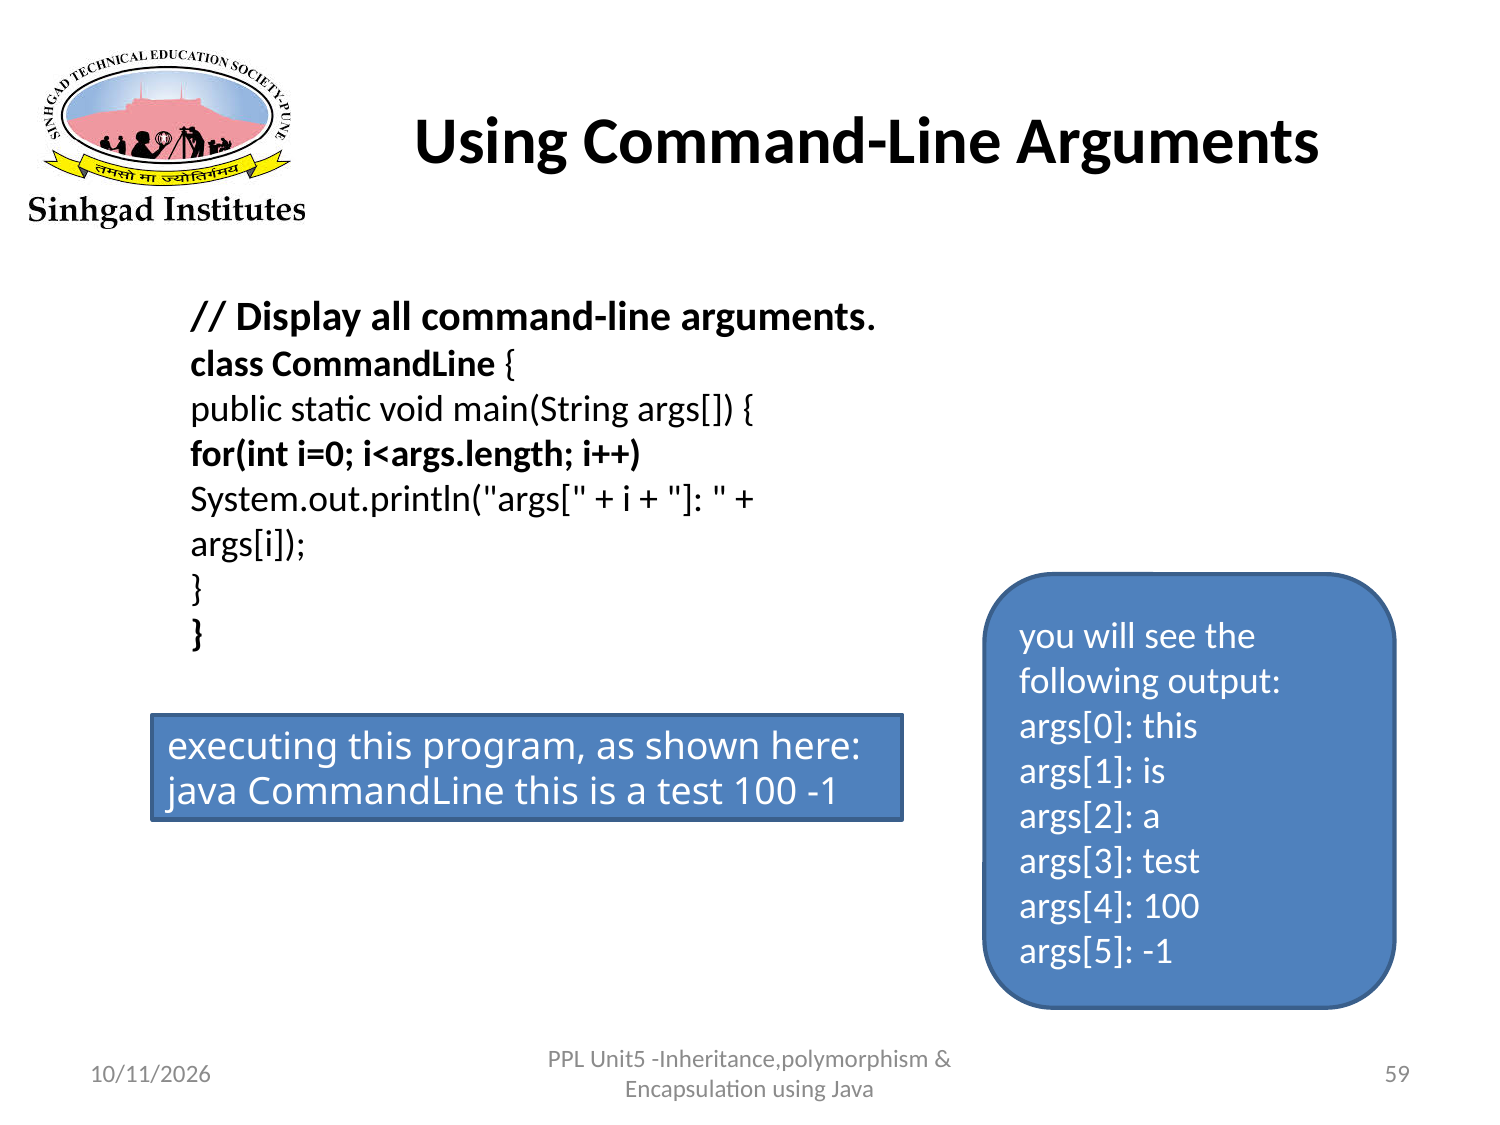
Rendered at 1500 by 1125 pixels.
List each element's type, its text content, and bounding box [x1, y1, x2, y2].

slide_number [75, 1042, 425, 1103]
footer PPL Unit5 -Inheritance,polymorphism & Encapsulation using Java [512, 1042, 988, 1103]
text_box executing this program, as shown here: java CommandLine this is a test 100 -1 [150, 713, 904, 822]
picture [29, 50, 305, 229]
text_box you will see the following output: args[0]: this args[1]: is args[2]: a args[3]: test args[4]: 100 args[5]: -1 [982, 571, 1397, 1010]
text_box // Display all command-line arguments. class CommandLine { public static void main(String args[]) { for(int i=0; i<args.length; i++) System.out.println("args[" + i + "]: " + args[i]); } } [175, 281, 926, 662]
slide_number 59 [1074, 1042, 1425, 1103]
title Using Command-Line Arguments [312, 42, 1424, 231]
